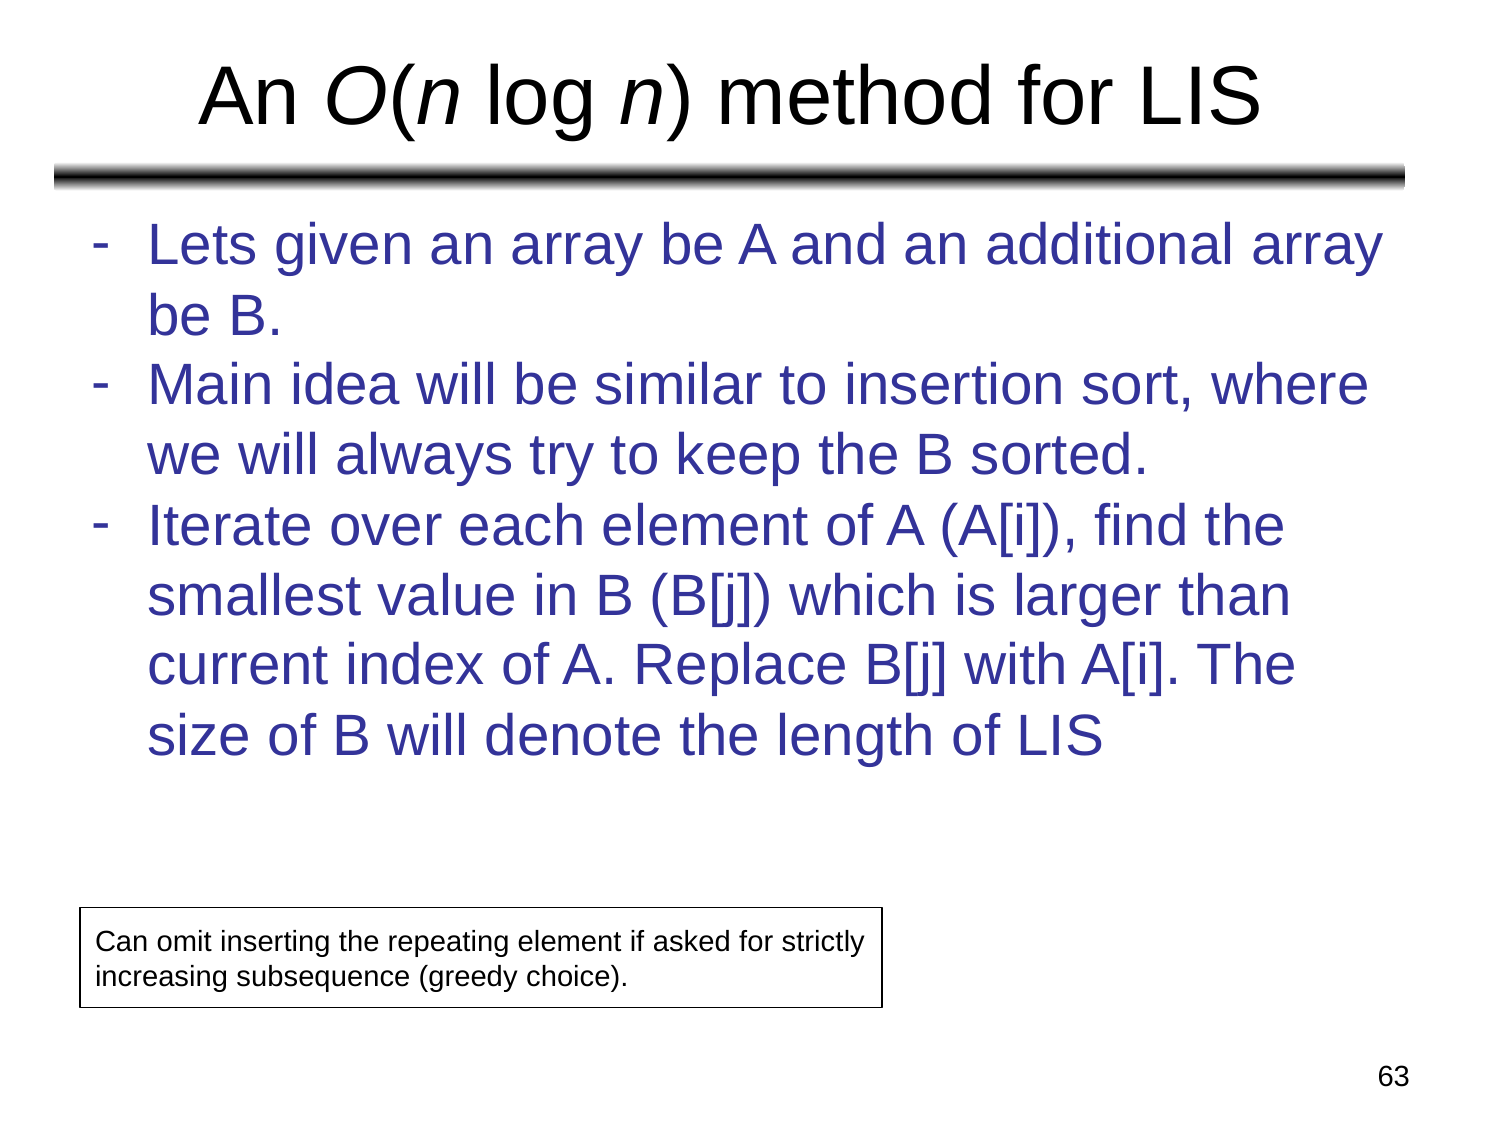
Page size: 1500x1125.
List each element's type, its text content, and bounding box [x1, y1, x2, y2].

title An O(n log n) method for LIS [55, 16, 1406, 166]
slide_number ‹#› [1074, 1049, 1425, 1103]
text_box Can omit inserting the repeating element if asked for strictly increasing subsequence (greedy choice). [79, 907, 882, 1008]
list Lets given an array be A and an additional array be B. Main idea will be similar to insertion sort, where we will always try to keep the B sorted. Iterate over each element of A (A[i]), find the smallest value in B (B[j]) which is larger than current index of A. Replace B[j] with A[i]. The size of B will denote the length of LIS [57, 199, 1408, 1032]
